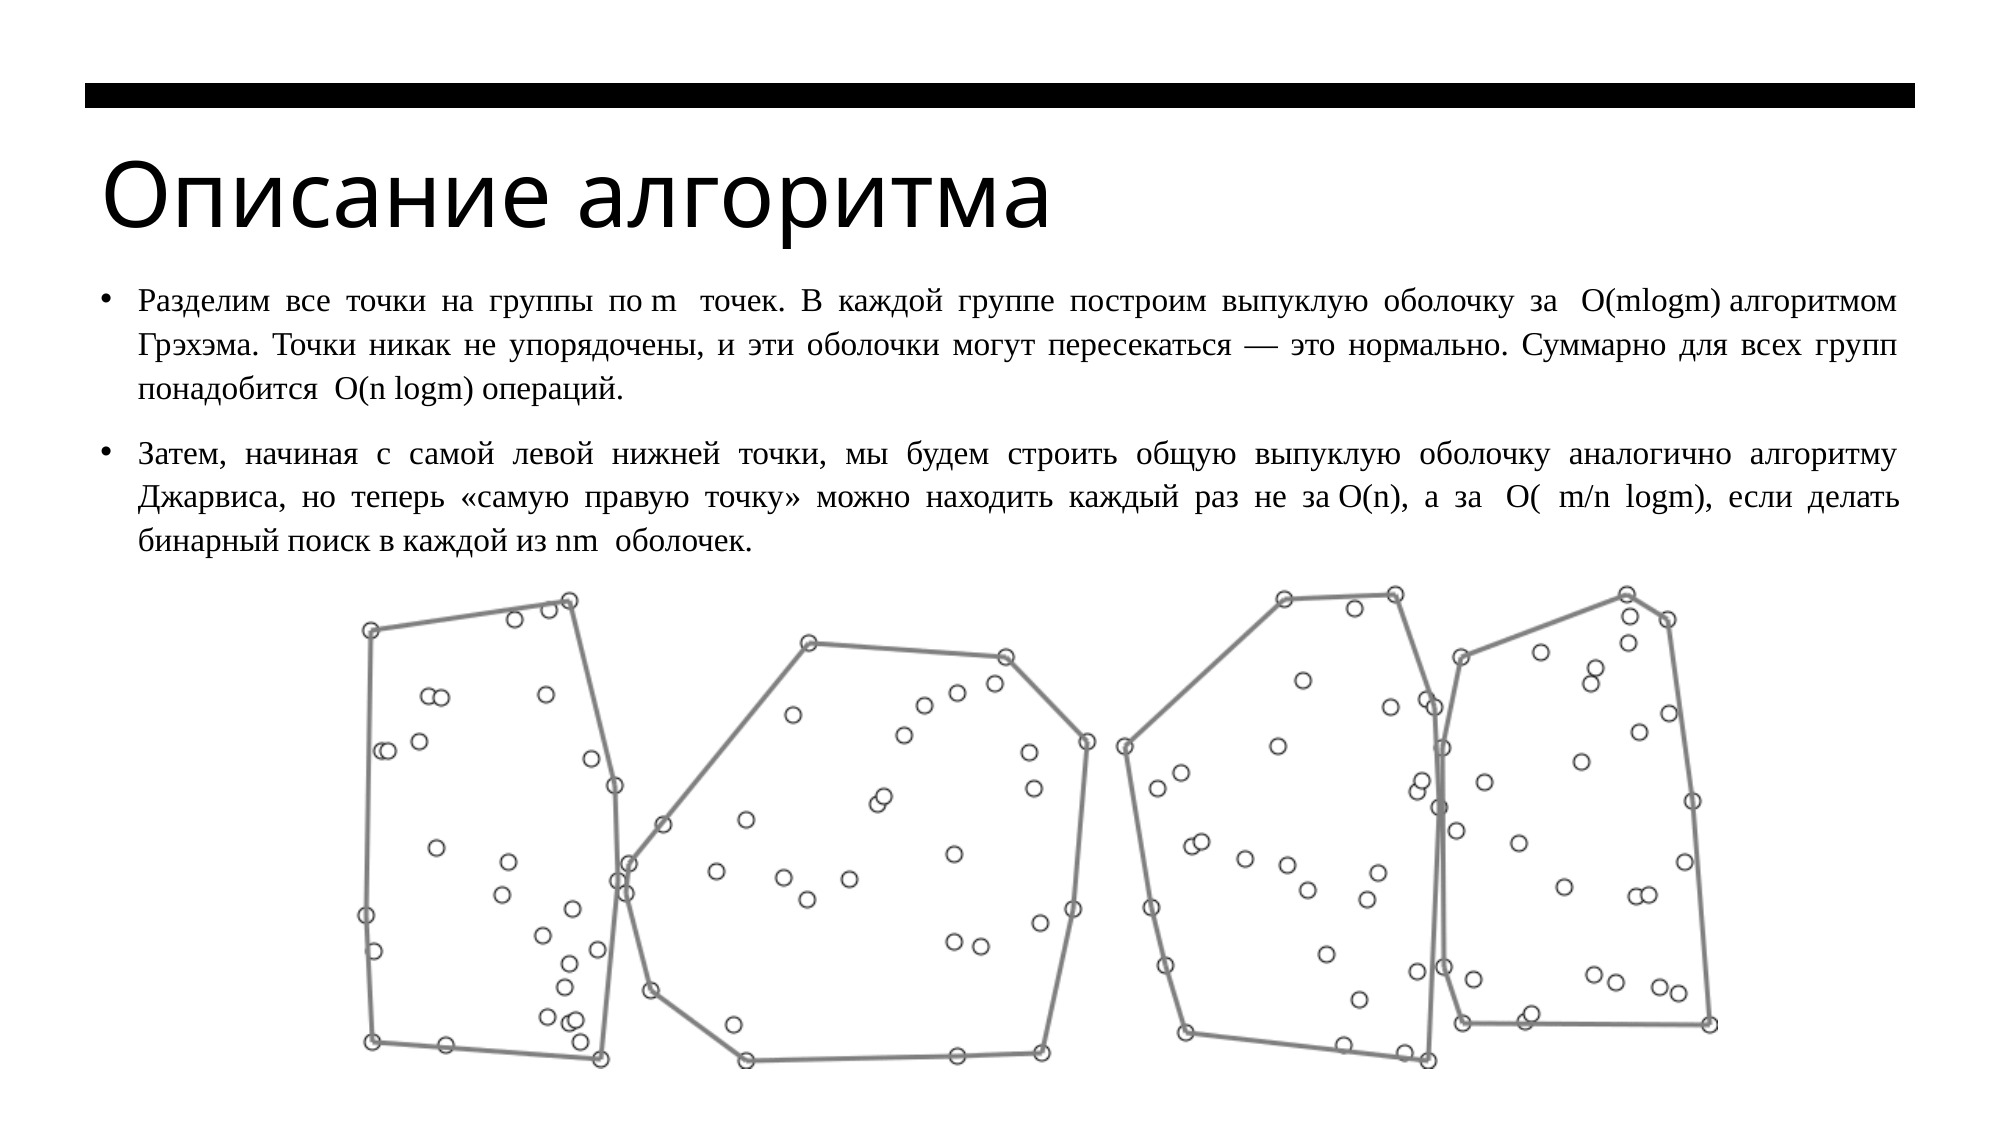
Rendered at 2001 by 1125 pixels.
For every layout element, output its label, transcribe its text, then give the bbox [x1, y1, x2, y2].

list Разделим все точки на группы по m точек. В каждой группе построим выпуклую оболочку за O(mlogm) алгоритмом Грэхэма. Точки никак не упорядочены, и эти оболочки могут пересекаться — это нормально. Суммарно для всех групп понадобится O(n logm) операций. Затем, начиная с самой левой нижней точки, мы будем строить общую выпуклую оболочку аналогично алгоритму Джарвиса, но теперь «самую правую точку» можно находить каждый раз не за O(n), а за O( m/n logm), если делать бинарный поиск в каждой из nm оболочек. [85, 267, 1916, 588]
picture [282, 562, 1718, 1070]
title Описание алгоритма [85, 127, 1916, 267]
